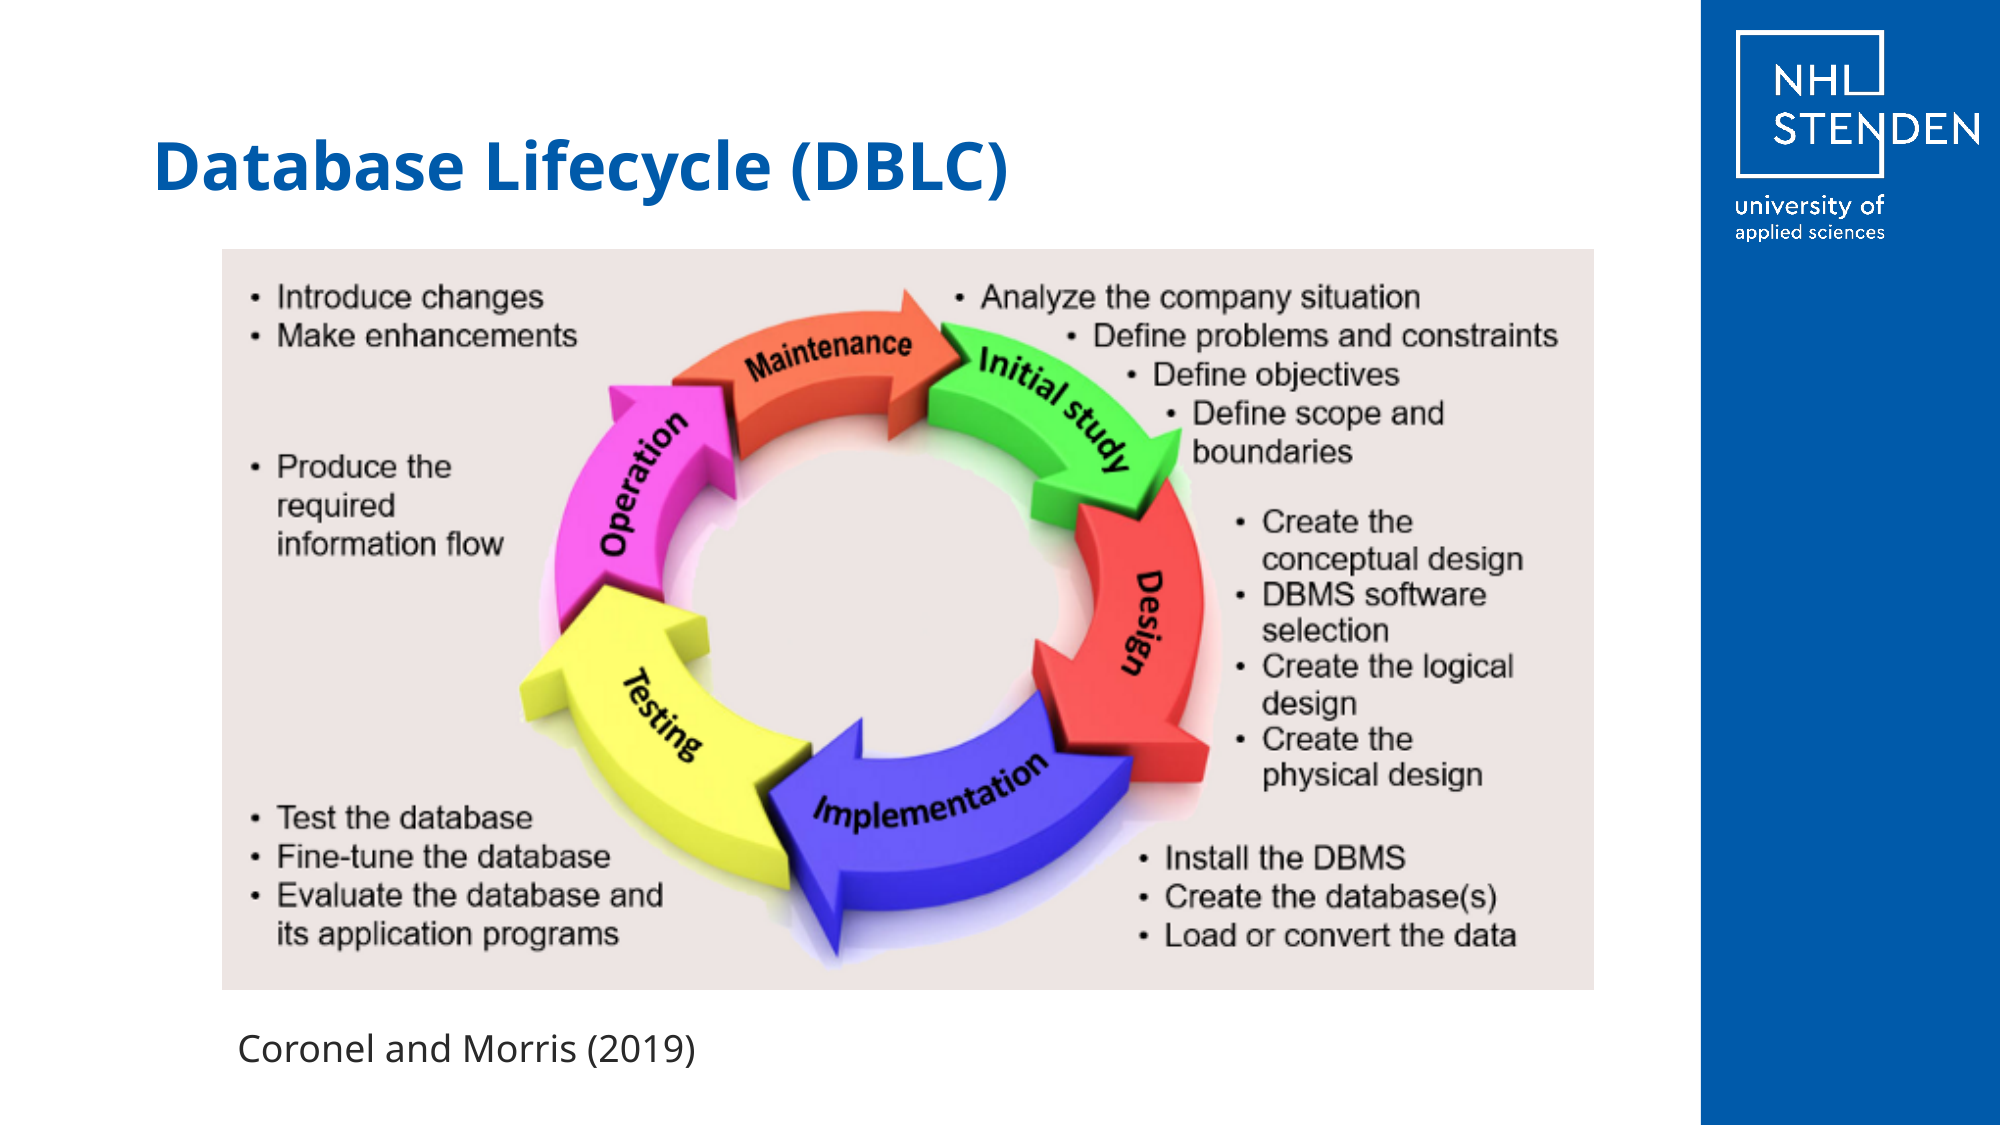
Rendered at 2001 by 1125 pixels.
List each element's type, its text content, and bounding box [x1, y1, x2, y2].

text_box Coronel and Morris (2019) [222, 1017, 1223, 1078]
title Database Lifecycle (DBLC) [137, 59, 1679, 278]
picture [1678, 0, 2001, 300]
picture [222, 249, 1594, 990]
